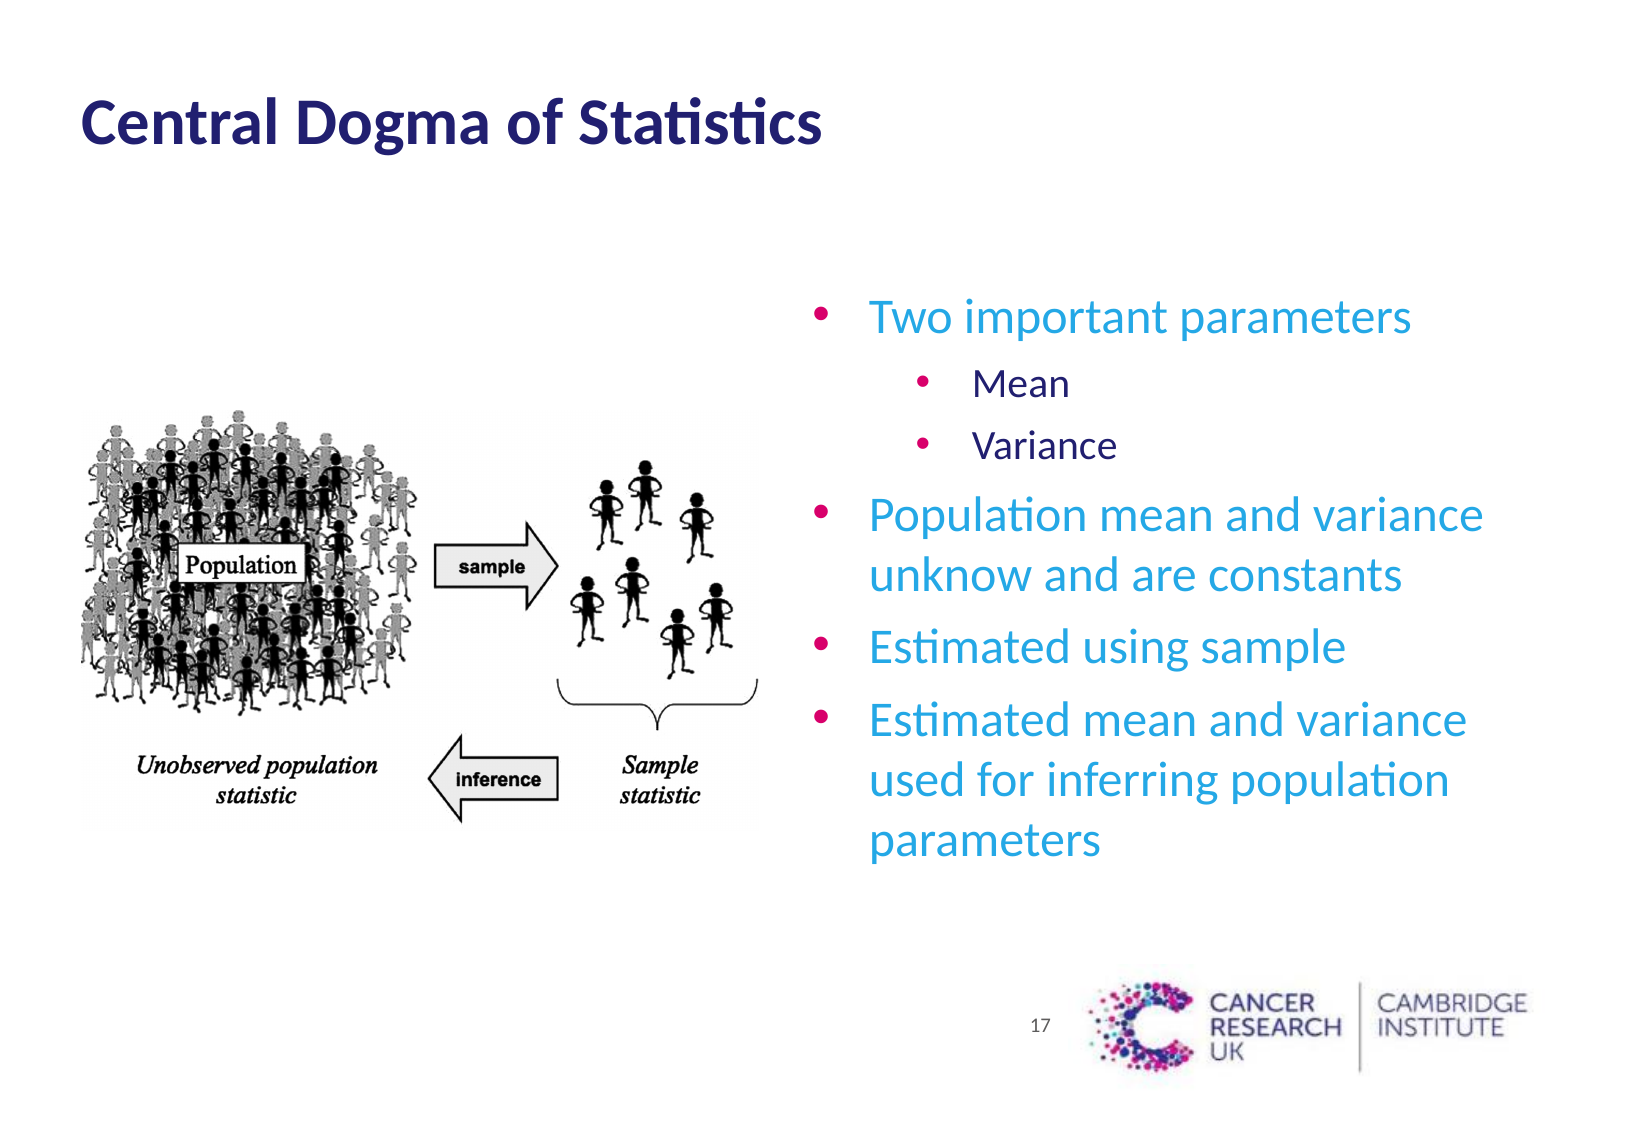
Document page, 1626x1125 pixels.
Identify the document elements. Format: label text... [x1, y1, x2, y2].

title Central Dogma of Statistics [81, 83, 1544, 246]
slide_number 17 [1030, 1011, 1076, 1074]
picture [1068, 964, 1581, 1101]
list Two important parameters Mean Variance Population mean and variance unknow and are constants Estimated using sample Estimated mean and variance used for inferring population parameters [812, 283, 1544, 959]
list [80, 410, 759, 831]
